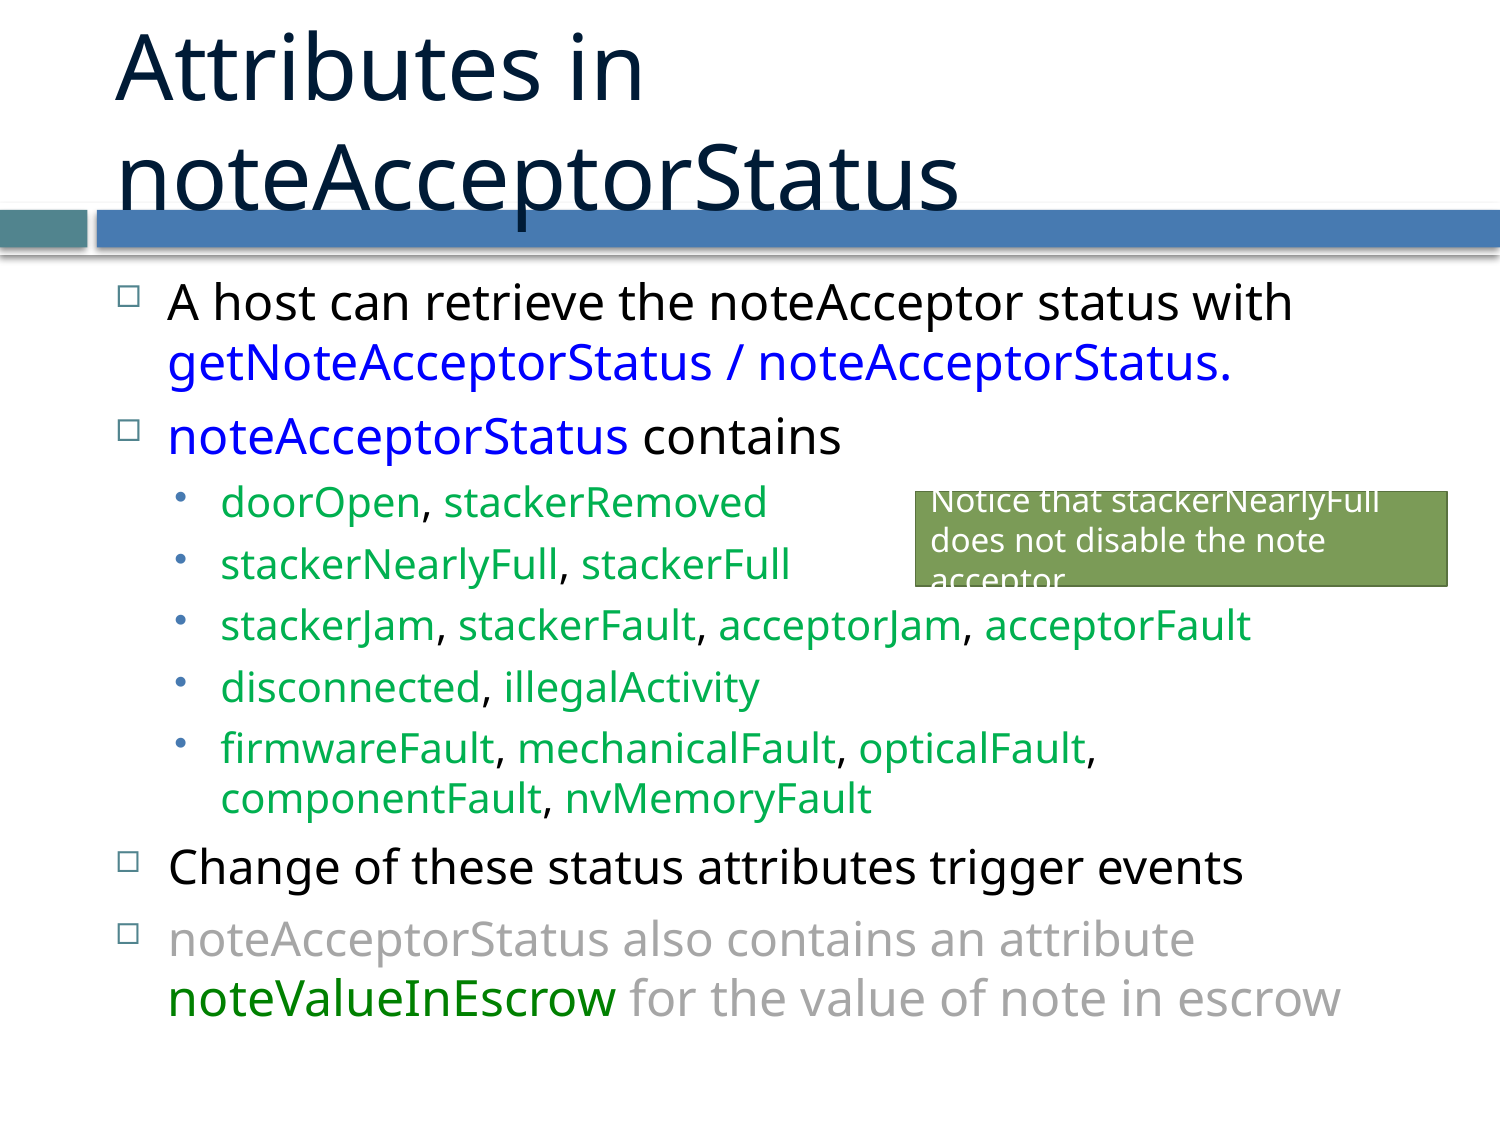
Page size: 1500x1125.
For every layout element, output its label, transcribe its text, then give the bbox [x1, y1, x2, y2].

text_box Notice that stackerNearlyFull does not disable the note acceptor. [914, 490, 1448, 588]
title Attributes in noteAcceptorStatus [100, 37, 1439, 201]
list A host can retrieve the noteAcceptor status with getNoteAcceptorStatus / noteAcceptorStatus. noteAcceptorStatus contains doorOpen, stackerRemoved stackerNearlyFull, stackerFull stackerJam, stackerFault, acceptorJam, acceptorFault disconnected, illegalActivity firmwareFault, mechanicalFault, opticalFault, componentFault, nvMemoryFault Change of these status attributes trigger events noteAcceptorStatus also contains an attribute noteValueInEscrow for the value of note in escrow [100, 262, 1439, 1001]
slide_number [0, 208, 88, 249]
